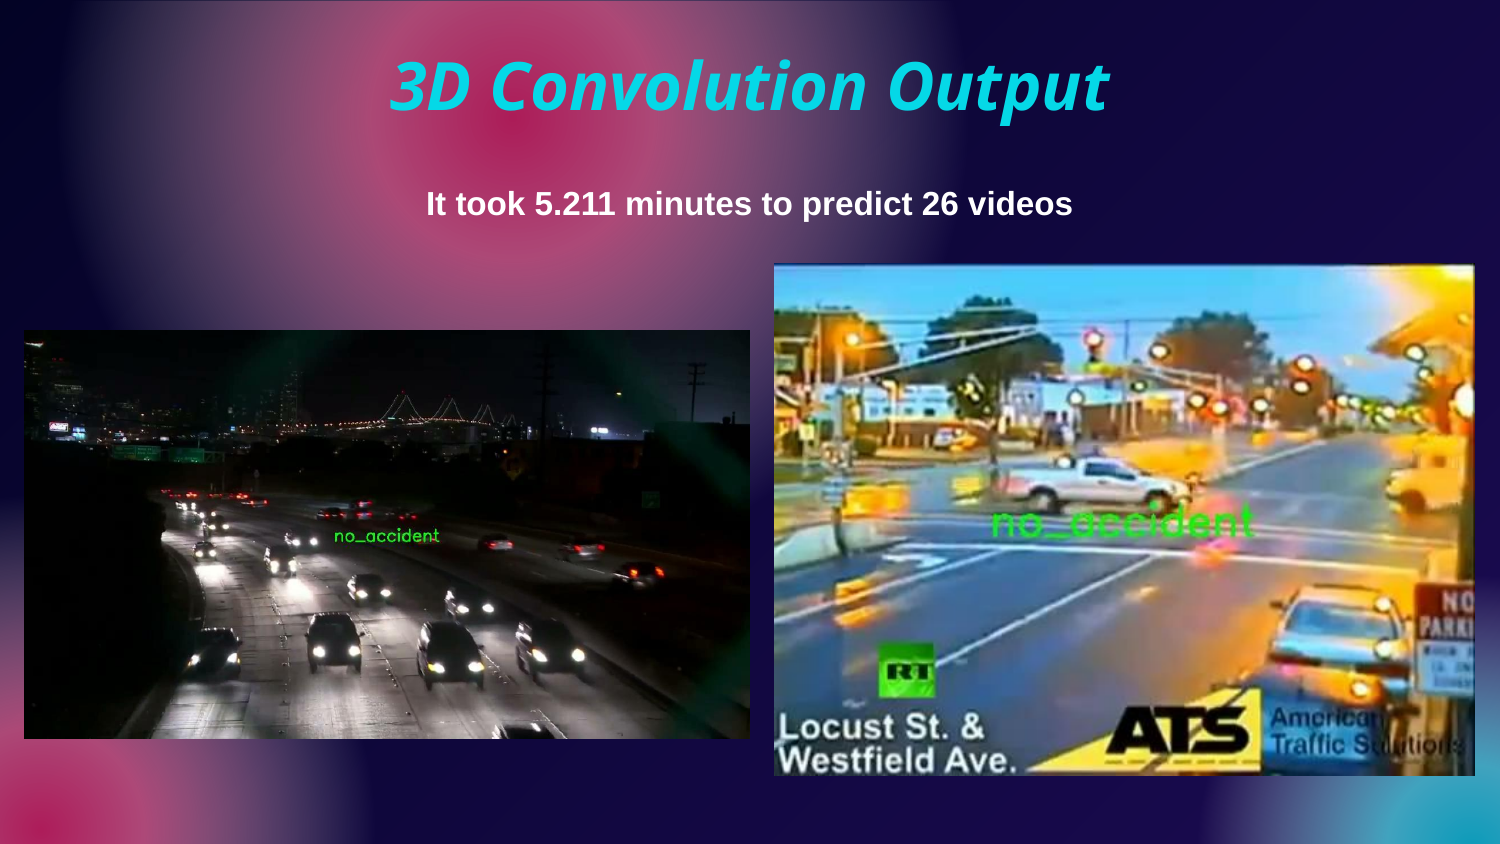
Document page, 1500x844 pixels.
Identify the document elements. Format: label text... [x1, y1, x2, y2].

title 3D Convolution Output [154, 21, 1346, 140]
text_box It took 5.211 minutes to predict 26 videos [317, 167, 1183, 238]
picture [24, 330, 751, 739]
picture [774, 262, 1476, 776]
